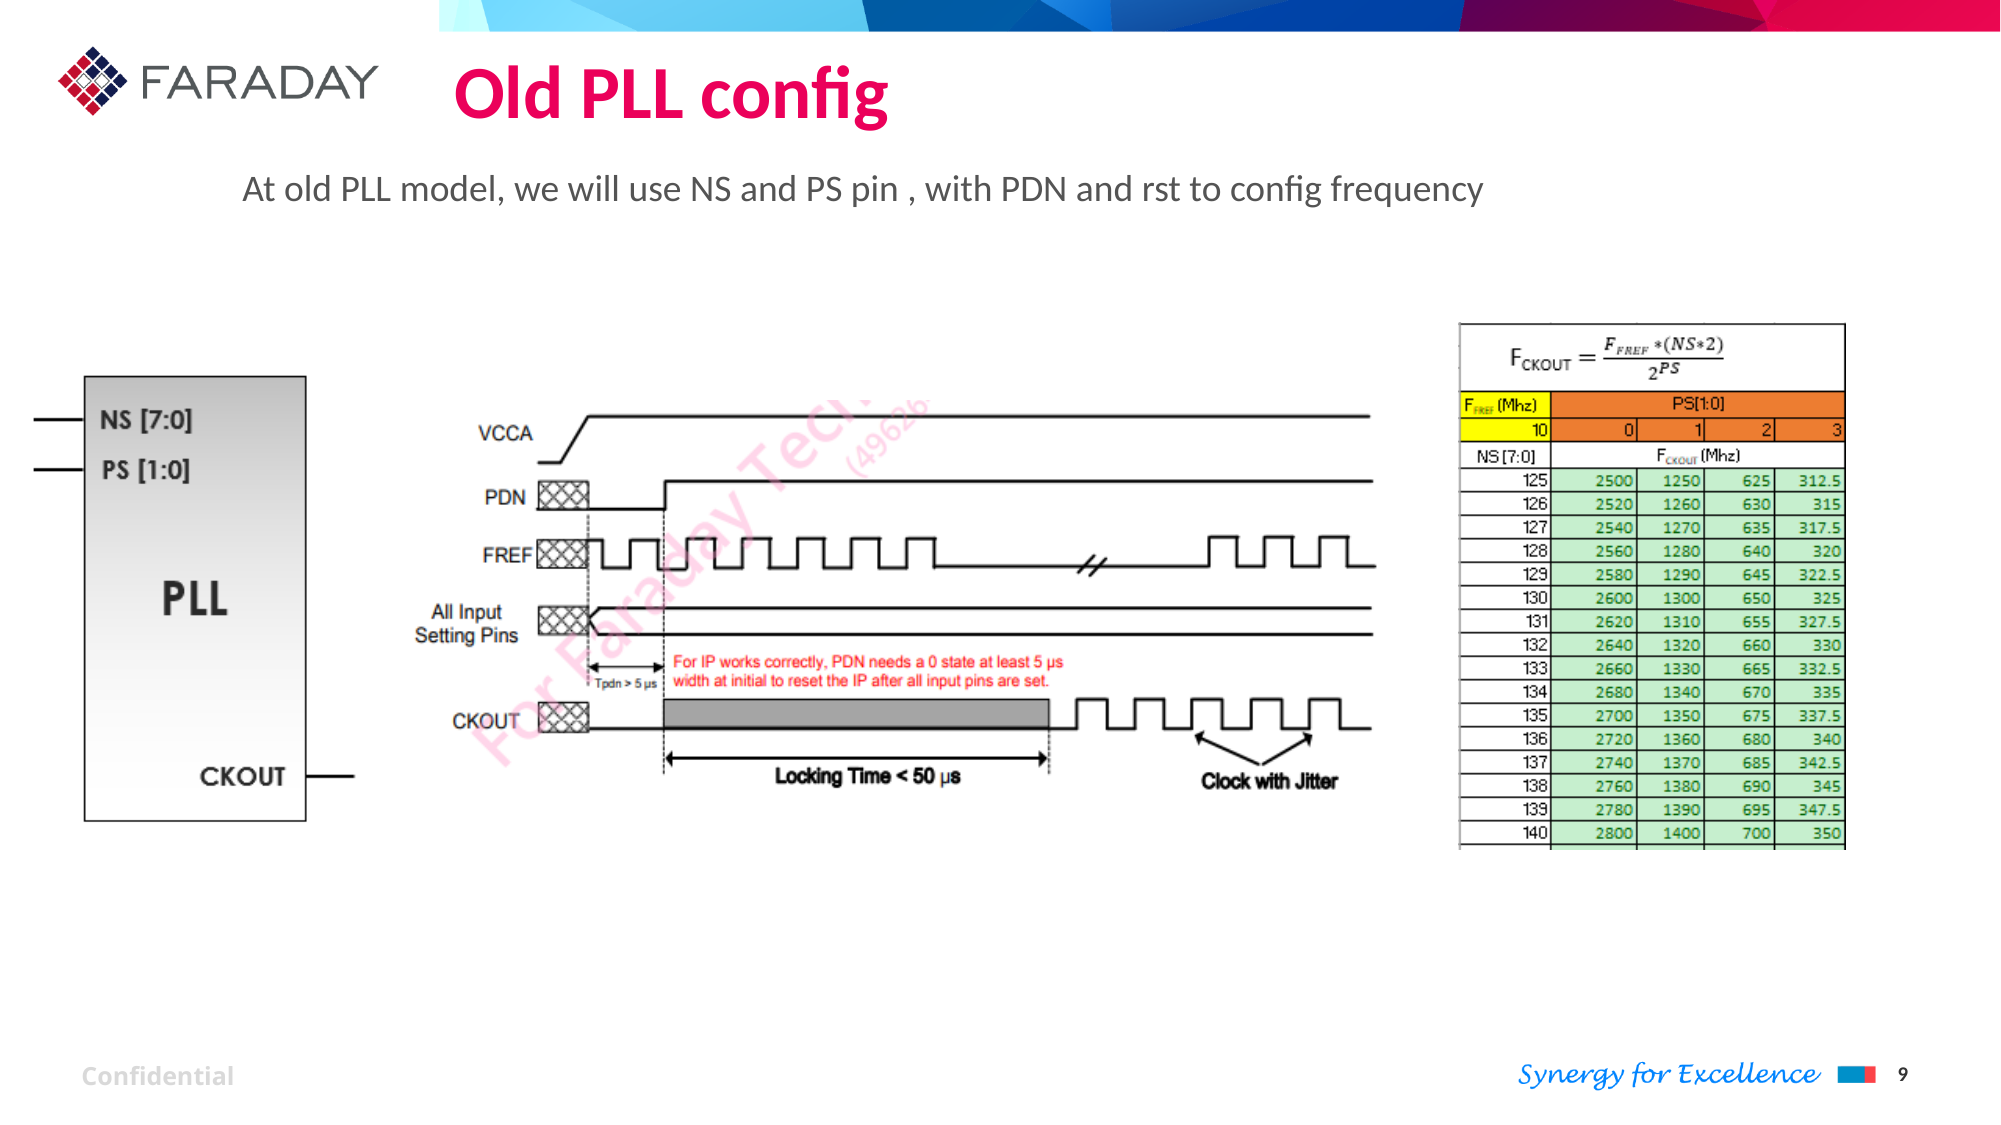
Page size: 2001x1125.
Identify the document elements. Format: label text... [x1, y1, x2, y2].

picture [0, 0, 2001, 1125]
text_box Old PLL config [439, 0, 2000, 178]
text_box At old PLL model, we will use NS and PS pin , with PDN and rst to config frequency [227, 156, 1640, 217]
